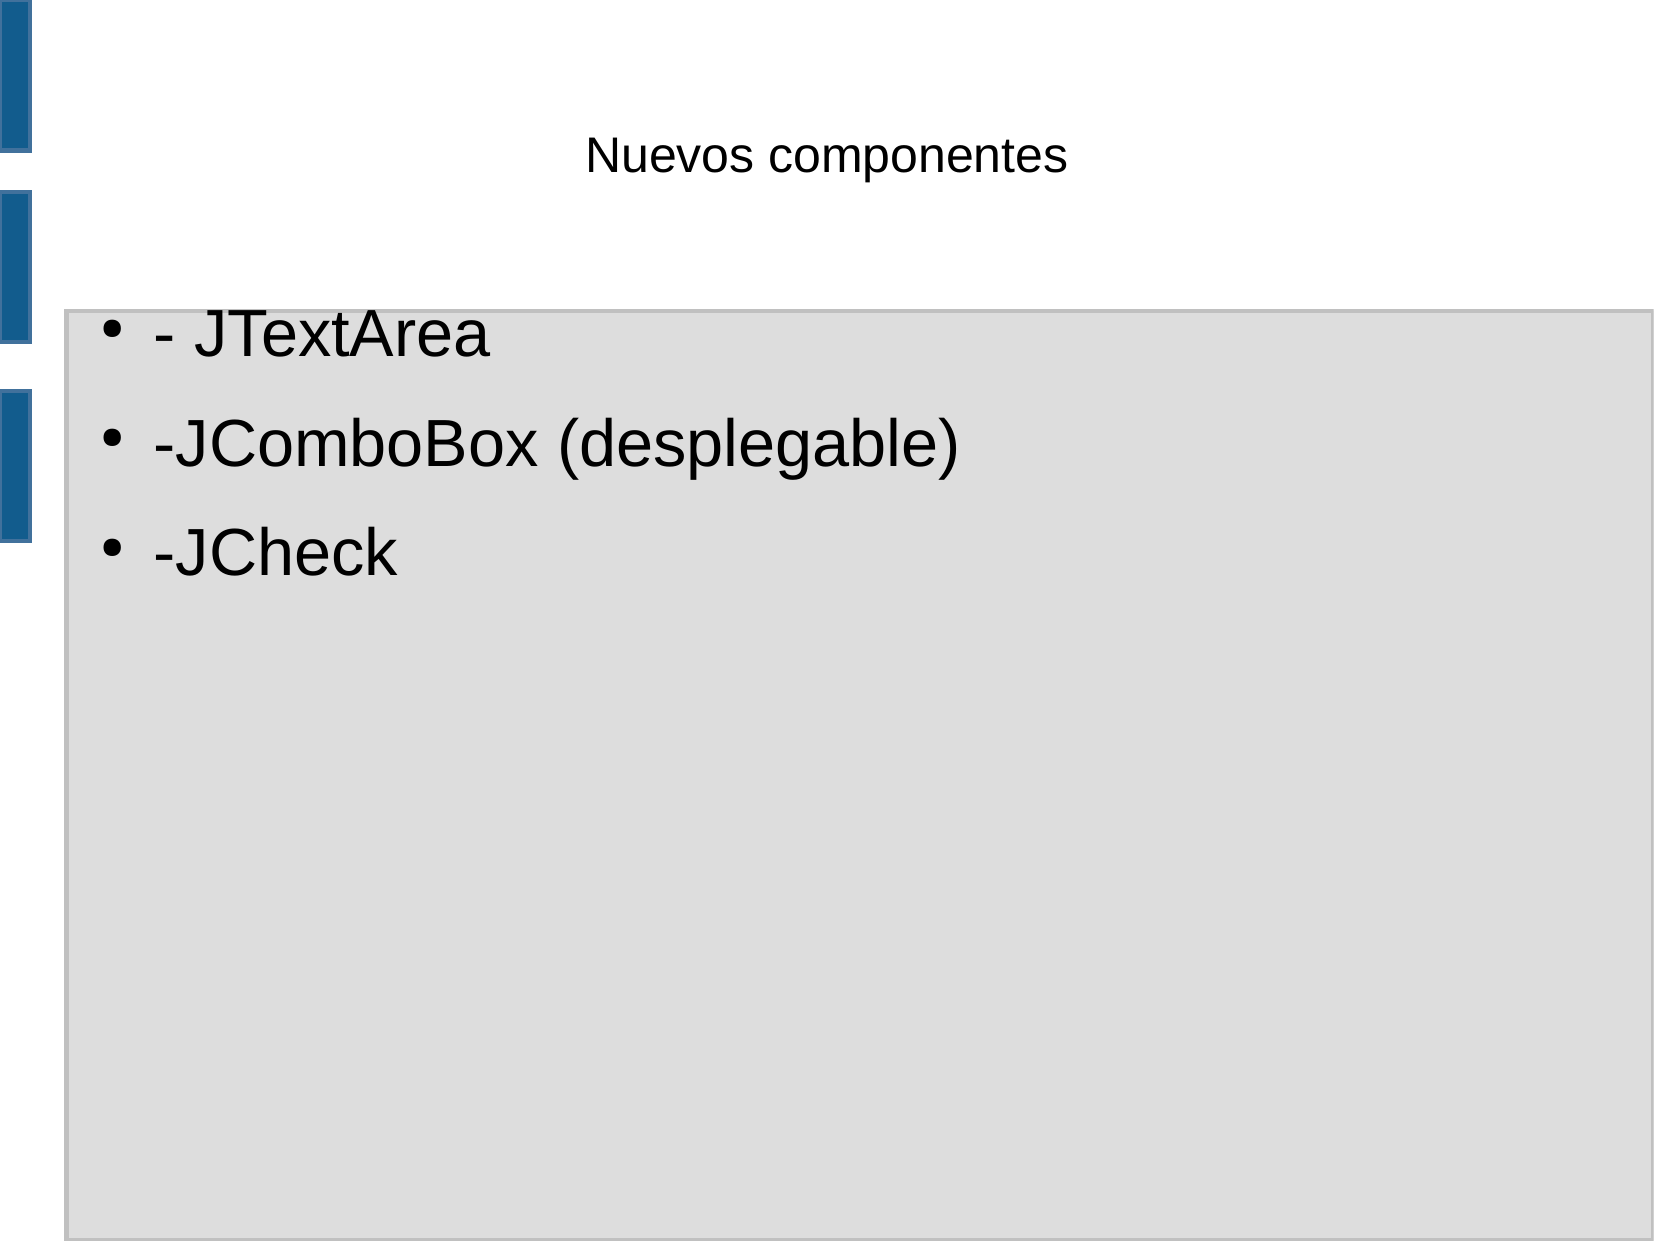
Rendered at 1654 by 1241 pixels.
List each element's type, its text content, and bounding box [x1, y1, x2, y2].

title Nuevos componentes [82, 49, 1571, 257]
list - JTextArea -JComboBox (desplegable) -JCheck [82, 290, 1571, 1010]
